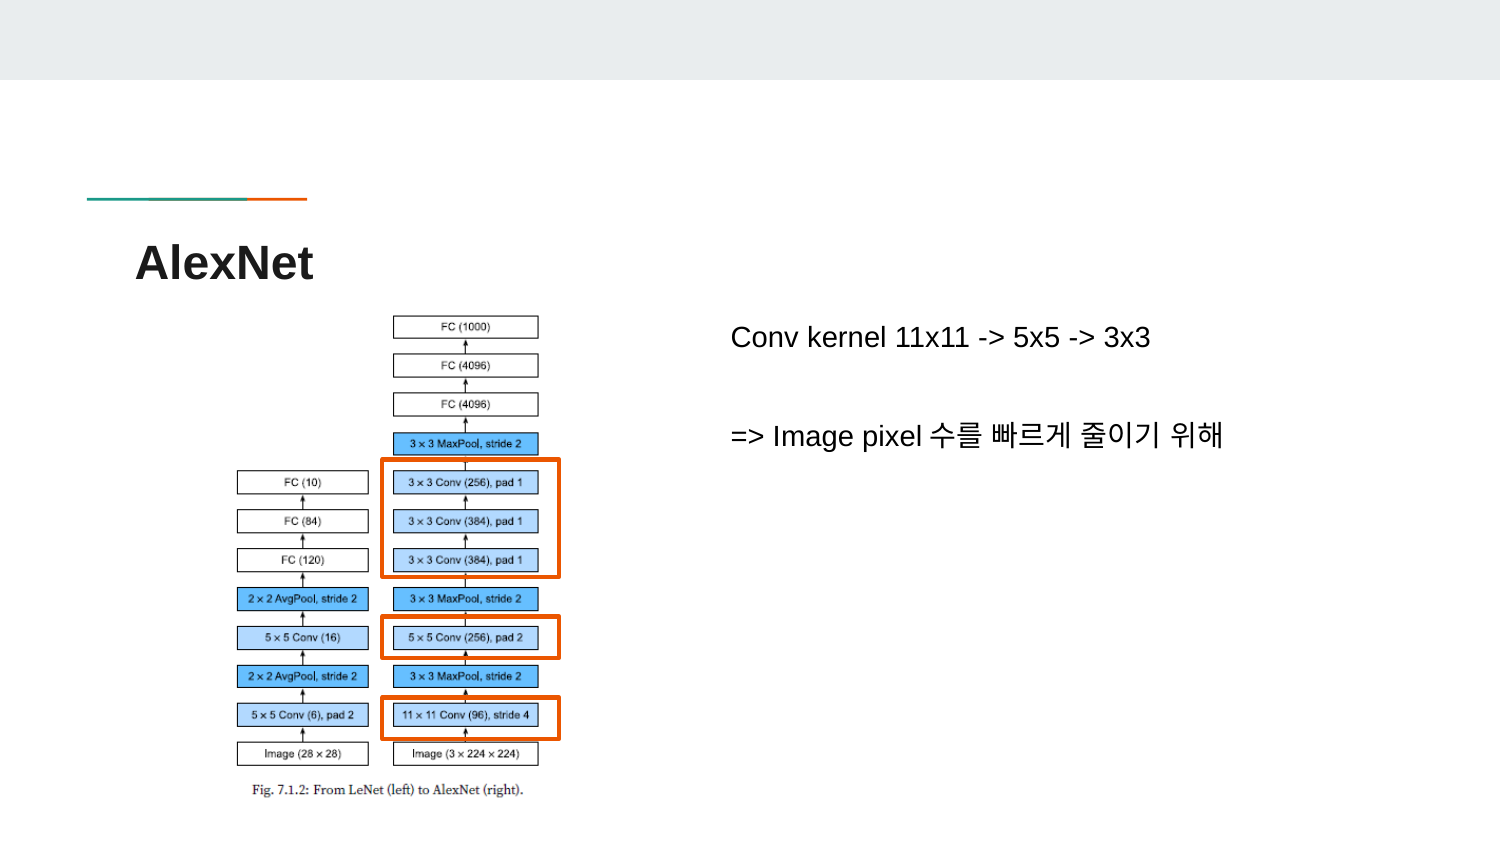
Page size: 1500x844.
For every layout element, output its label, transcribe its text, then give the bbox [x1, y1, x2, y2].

text_box => Image pixel수를 빠르게 줄이기 위해 [715, 409, 1358, 460]
picture [219, 303, 546, 809]
text_box [550, 695, 561, 741]
text_box [550, 614, 561, 660]
text_box AlexNet [119, 216, 1381, 305]
text_box [550, 457, 561, 579]
text_box Conv kernel 11x11 -> 5x5 -> 3x3 [715, 311, 1250, 362]
